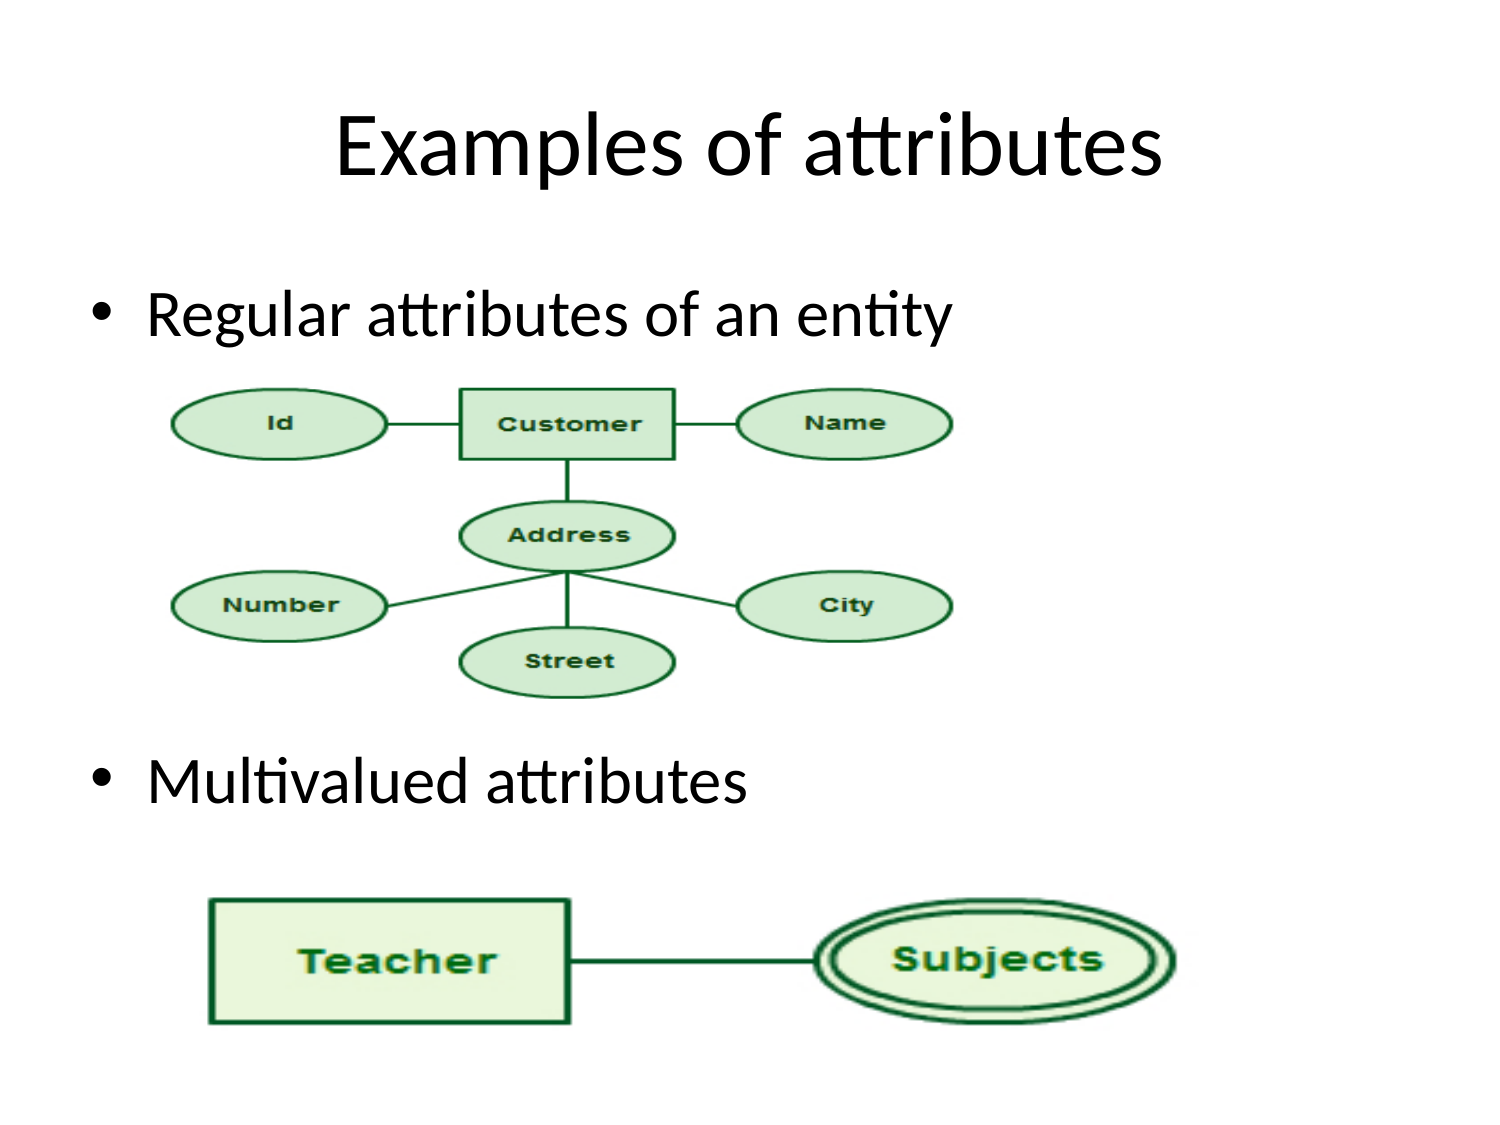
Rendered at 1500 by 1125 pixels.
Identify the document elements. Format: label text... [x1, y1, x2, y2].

title Examples of attributes [75, 45, 1425, 233]
picture [149, 374, 976, 713]
list Regular attributes of an entity Multivalued attributes [75, 262, 1425, 1005]
picture [174, 874, 1213, 1051]
